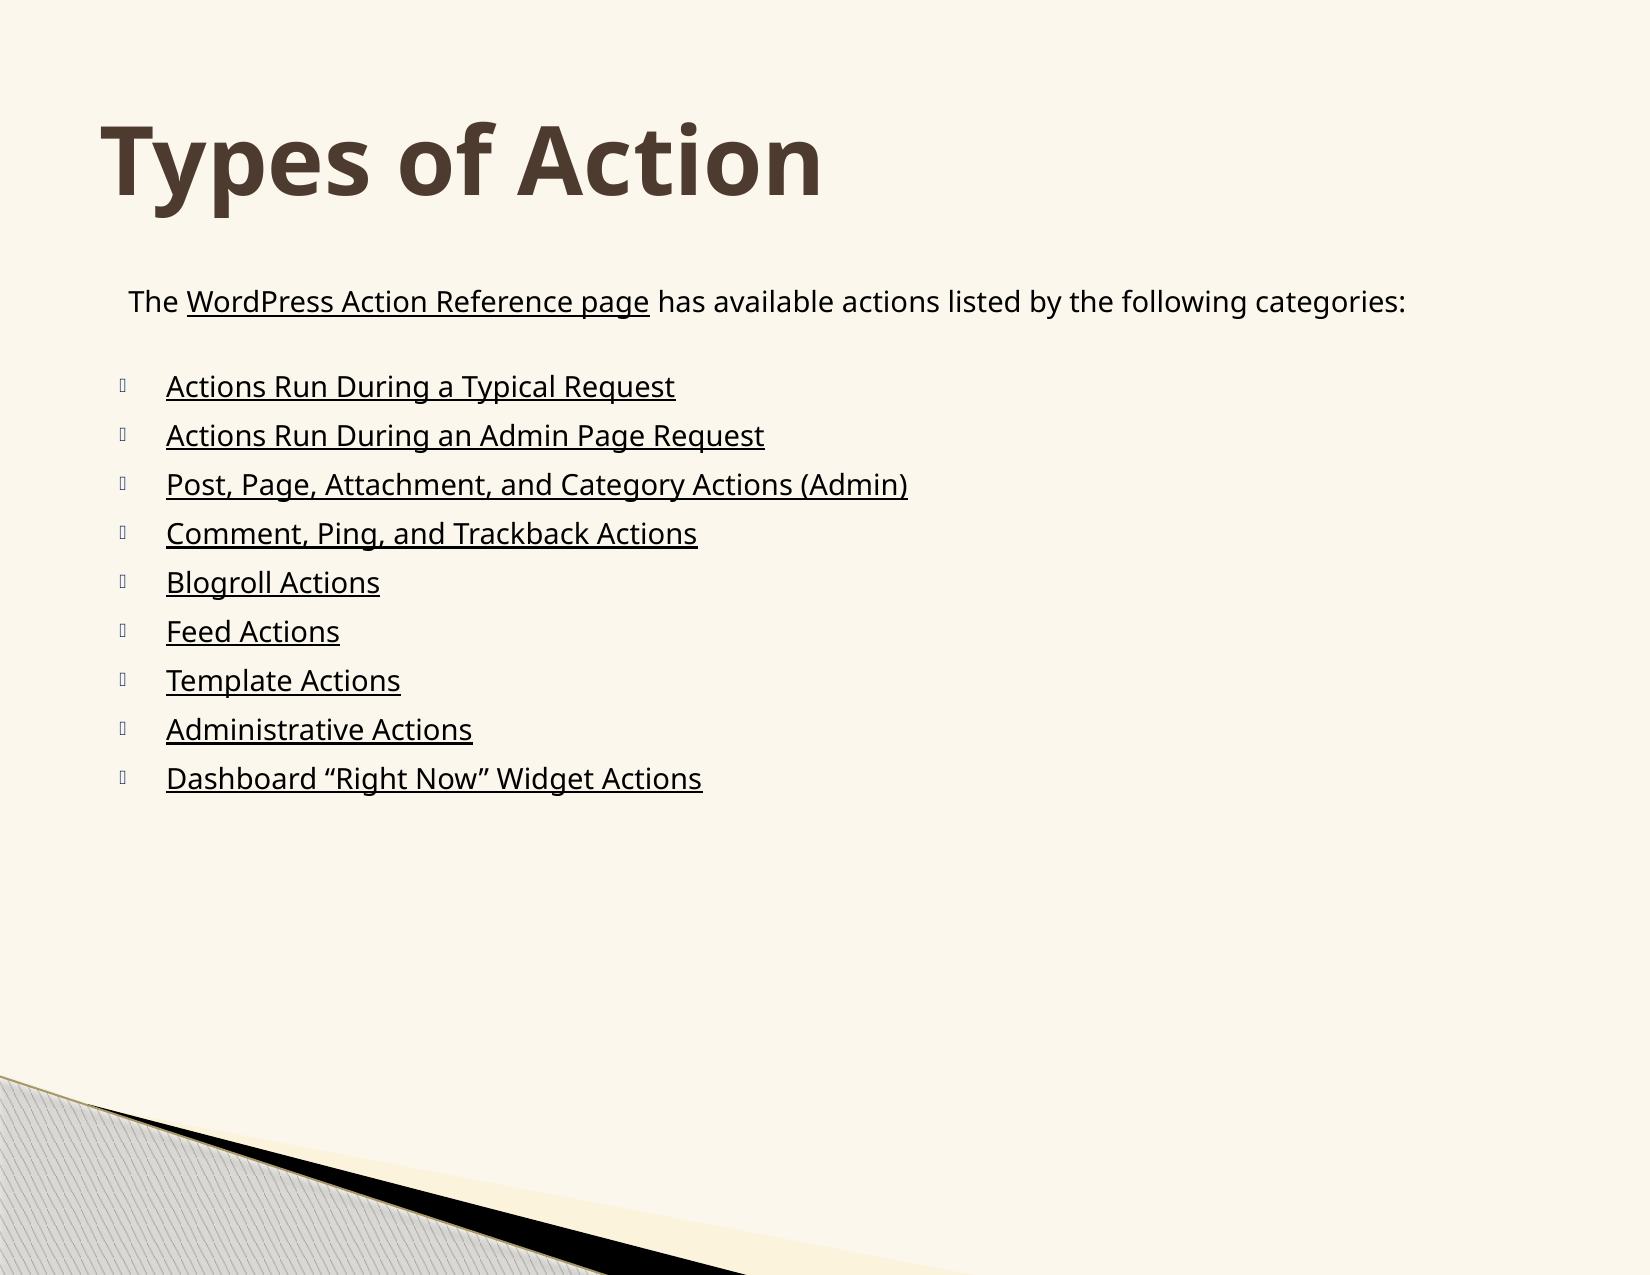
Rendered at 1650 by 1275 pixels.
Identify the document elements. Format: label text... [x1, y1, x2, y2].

list The WordPress Action Reference page has available actions listed by the following categories: Actions Run During a Typical Request Actions Run During an Admin Page Request Post, Page, Attachment, and Category Actions (Admin) Comment, Ping, and Trackback Actions Blogroll Actions Feed Actions Template Actions Administrative Actions Dashboard “Right Now” Widget Actions [82, 275, 1568, 1117]
title Types of Action [82, 51, 1568, 264]
